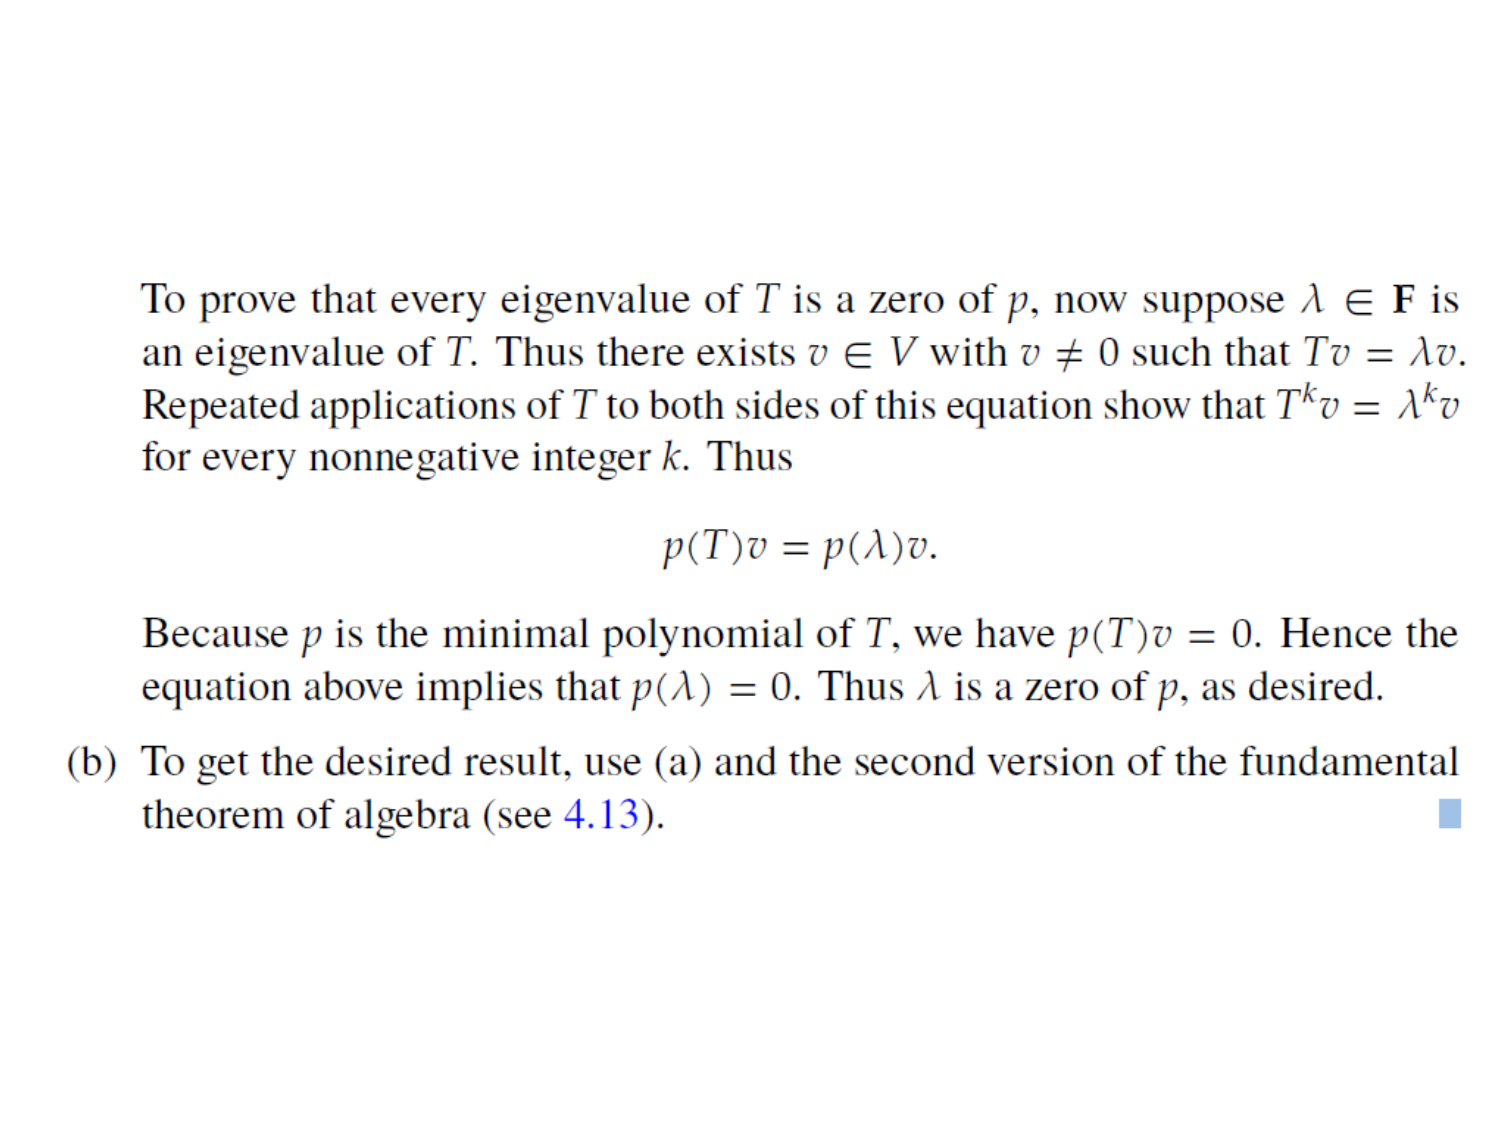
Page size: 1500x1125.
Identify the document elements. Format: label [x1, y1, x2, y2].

picture [58, 232, 1479, 858]
